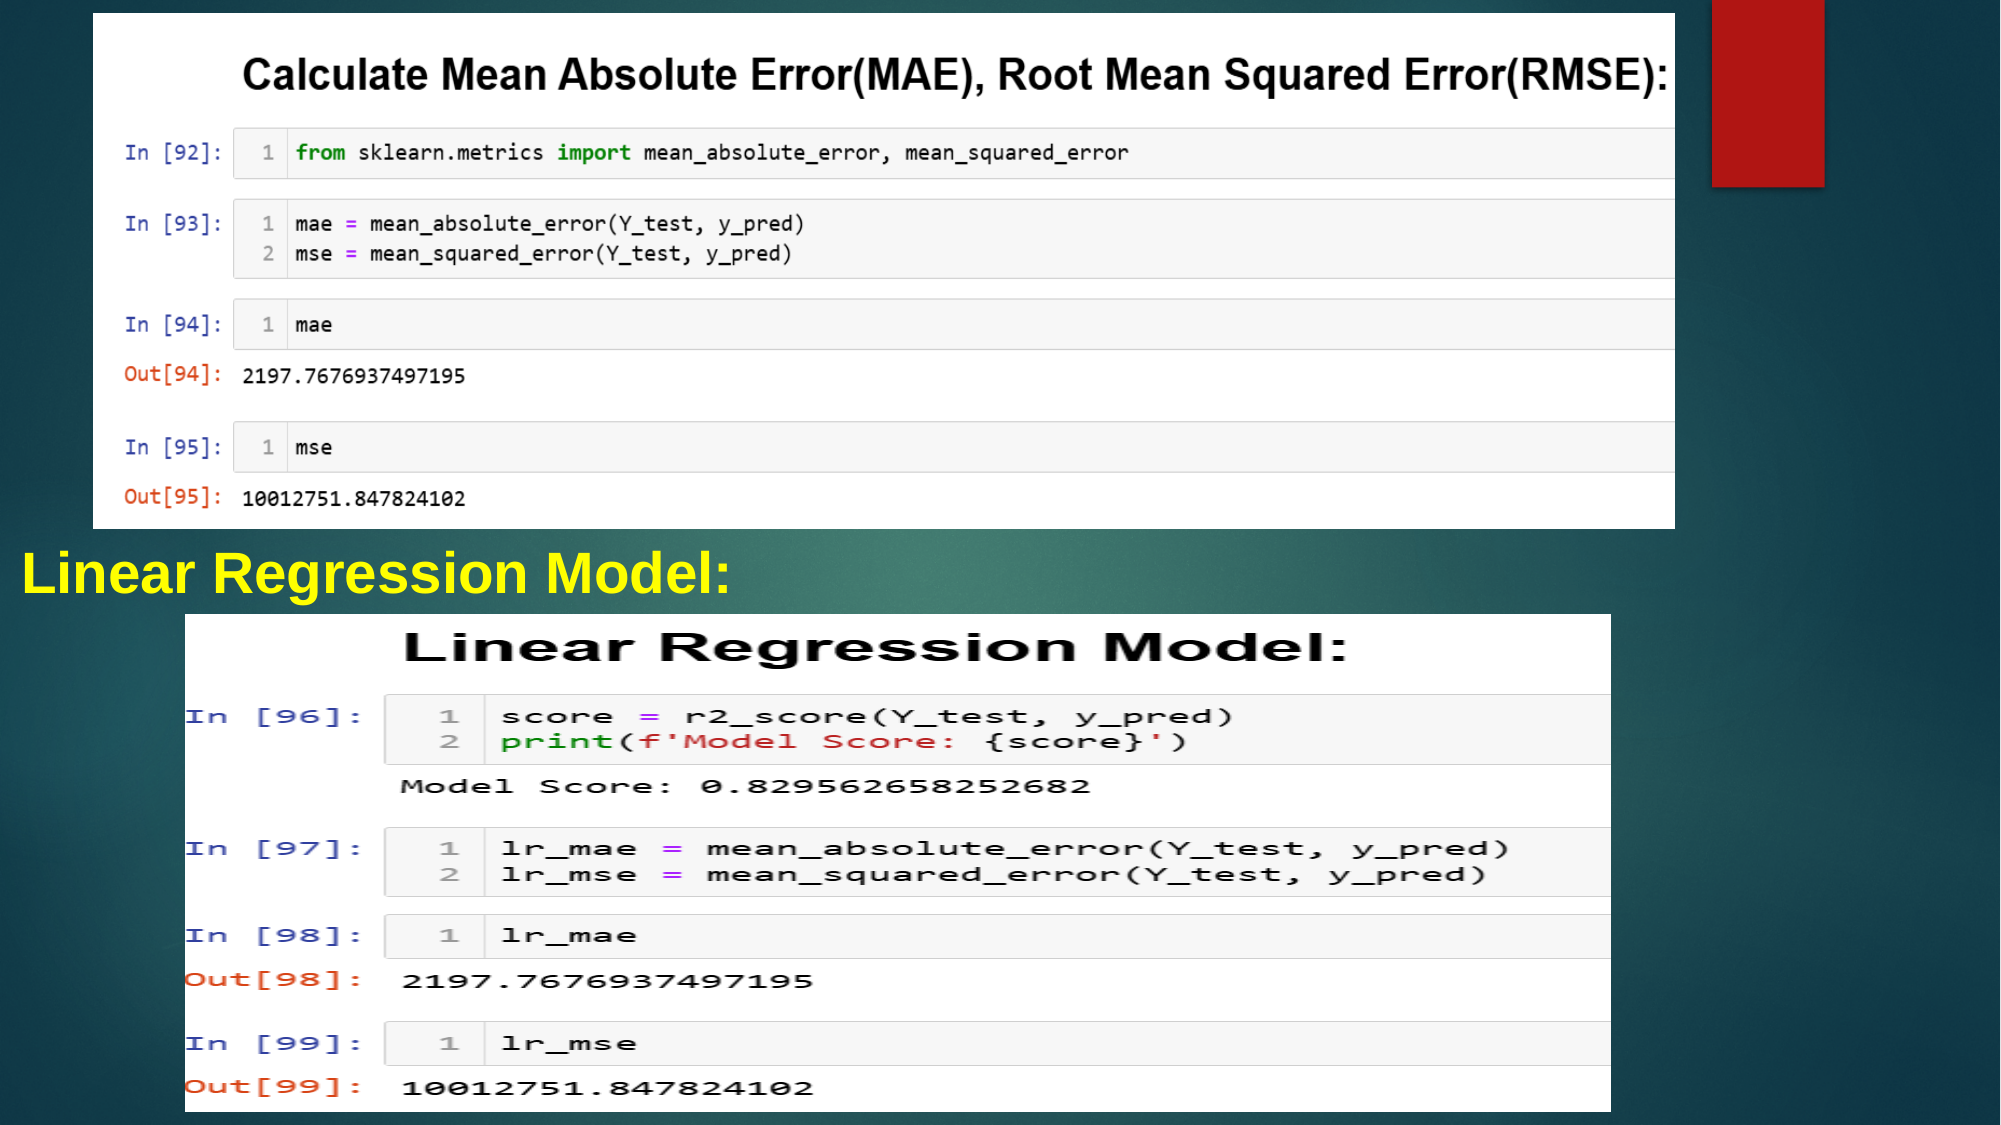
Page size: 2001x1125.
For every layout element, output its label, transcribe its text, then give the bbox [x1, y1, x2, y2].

picture [0, 0, 1675, 529]
text_box Linear Regression Model: [0, 528, 878, 613]
picture [0, 613, 1611, 1125]
